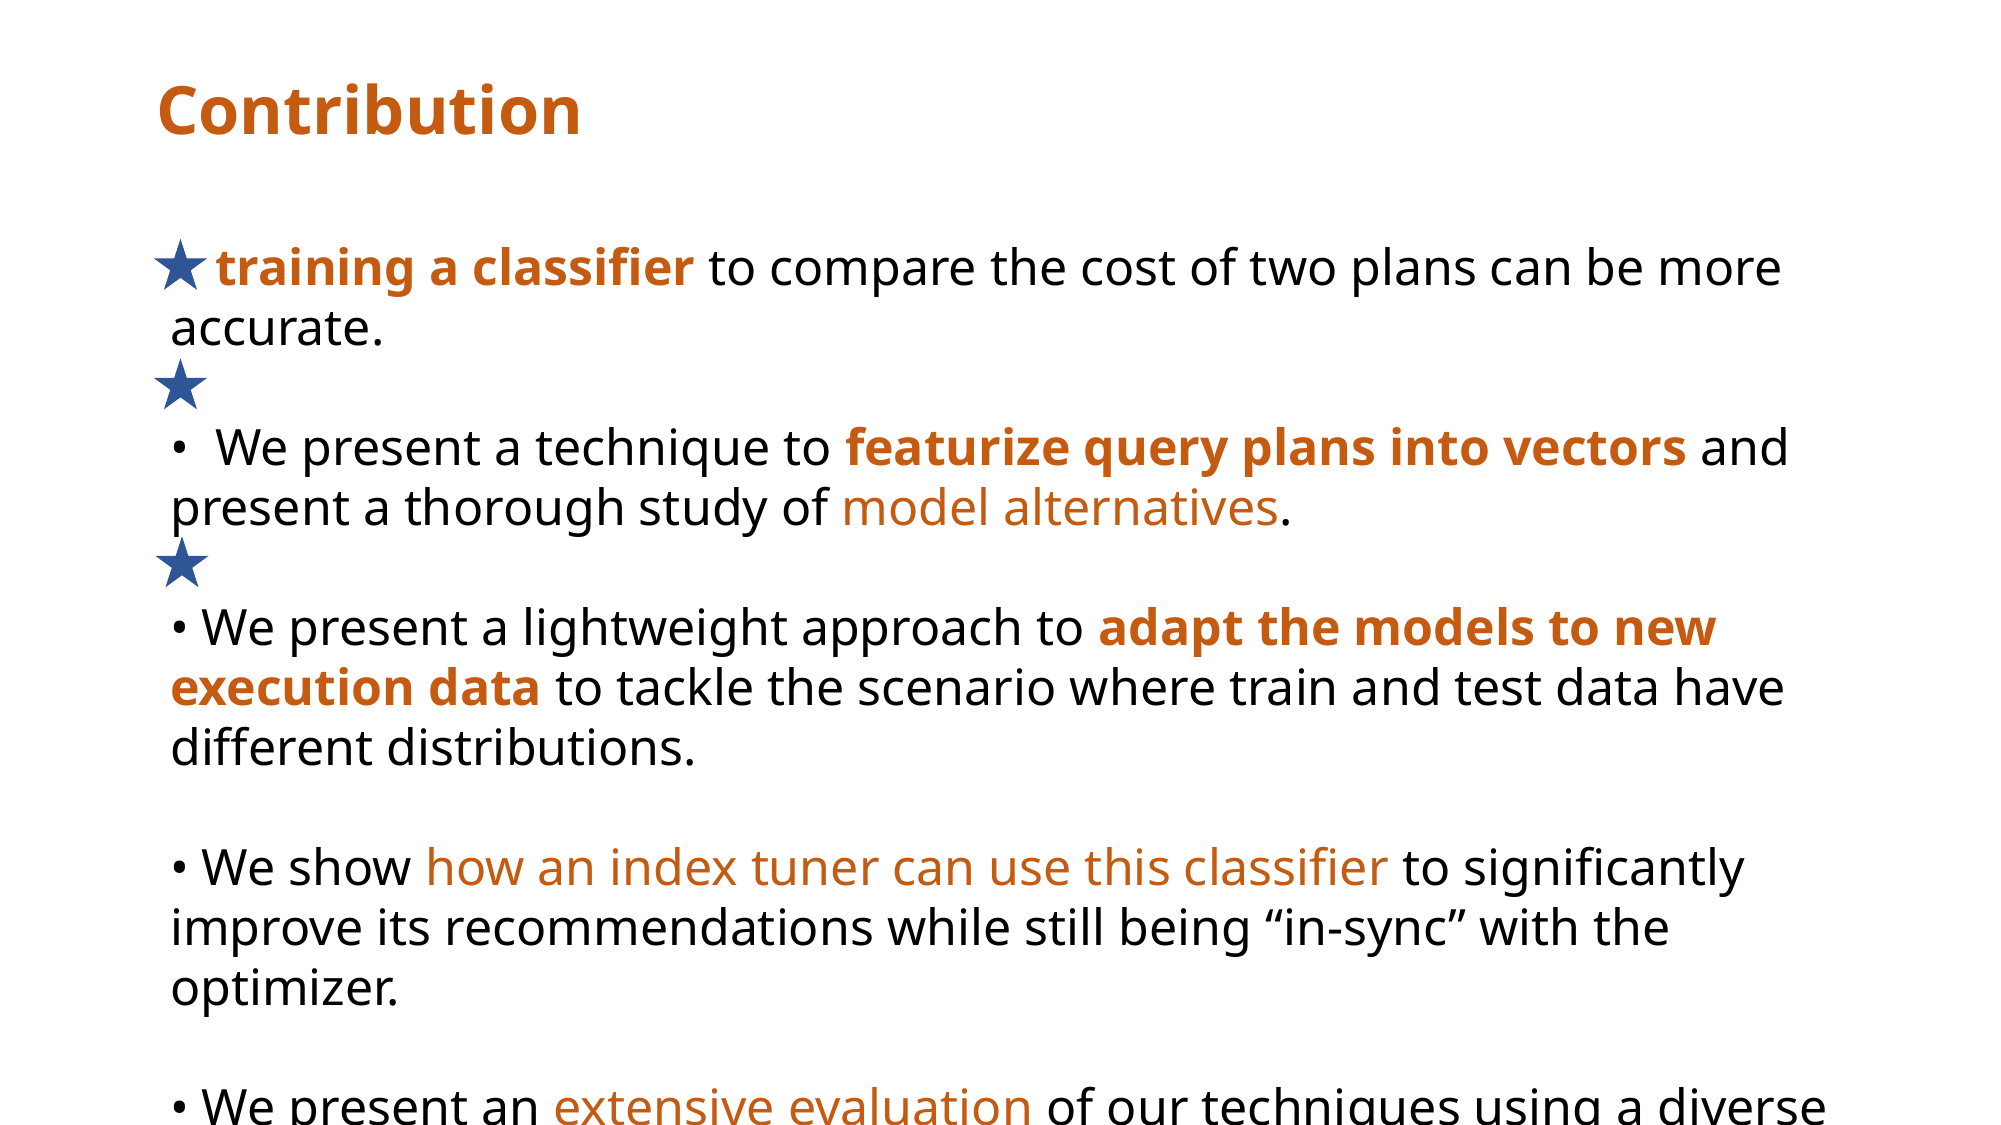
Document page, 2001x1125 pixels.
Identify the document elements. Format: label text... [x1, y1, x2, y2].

text_box • training a classifier to compare the cost of two plans can be more accurate. • We present a technique to featurize query plans into vectors and present a thorough study of model alternatives. • We present a lightweight approach to adapt the models to new execution data to tackle the scenario where train and test data have different distributions. • We show how an index tuner can use this classifier to significantly improve its recommendations while still being “in-sync” with the optimizer. • We present an extensive evaluation of our techniques using a diverse collection of benchmarks and real workloads. [155, 228, 1911, 1125]
text_box [153, 358, 208, 410]
text_box Contribution [140, 55, 1866, 170]
text_box [153, 238, 208, 290]
text_box [155, 536, 209, 588]
